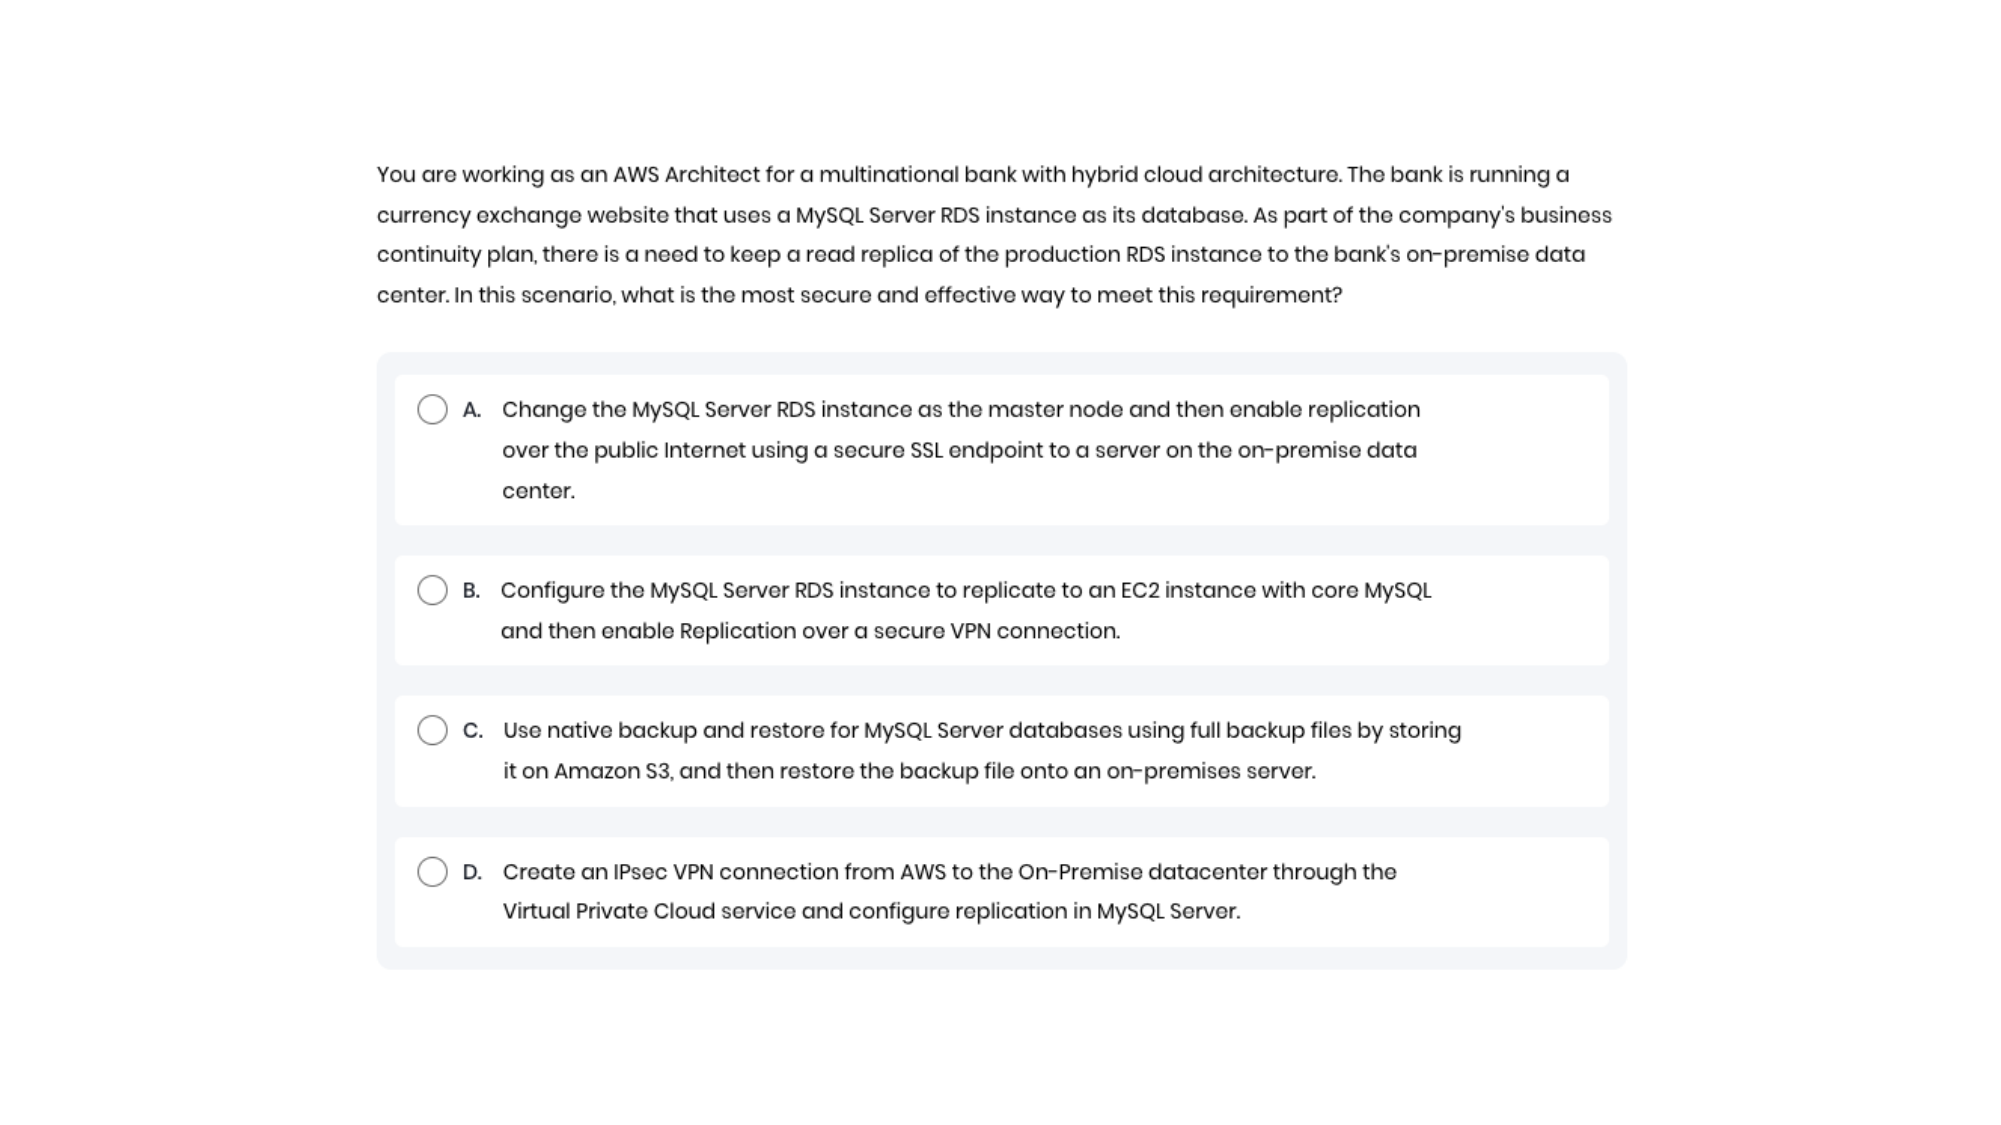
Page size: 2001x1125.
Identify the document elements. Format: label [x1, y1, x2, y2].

picture [362, 140, 1638, 985]
